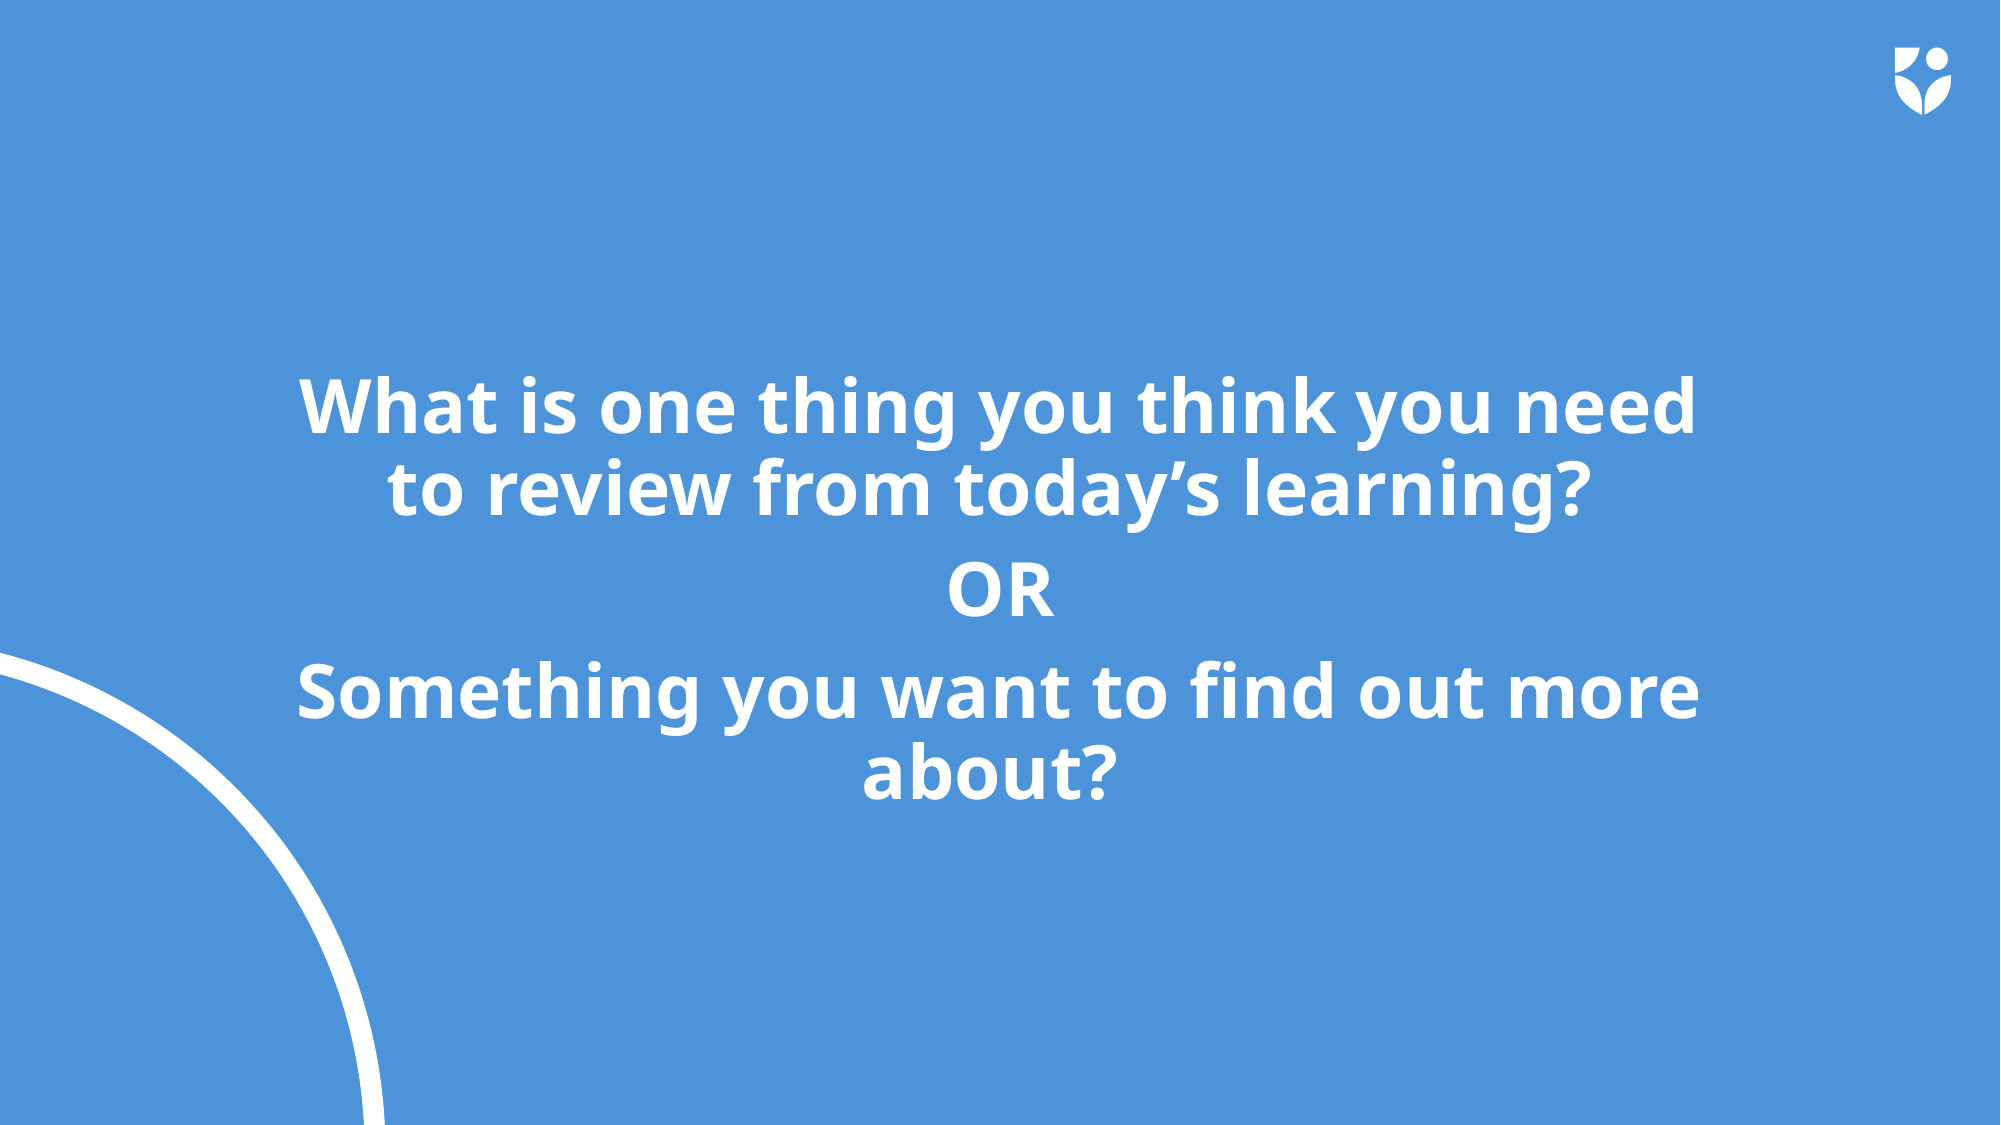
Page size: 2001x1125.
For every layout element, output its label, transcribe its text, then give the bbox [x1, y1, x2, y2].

picture [1884, 39, 1958, 123]
list What is one thing you think you need to review from today’s learning? OR Something you want to find out more about? [255, 361, 1745, 965]
